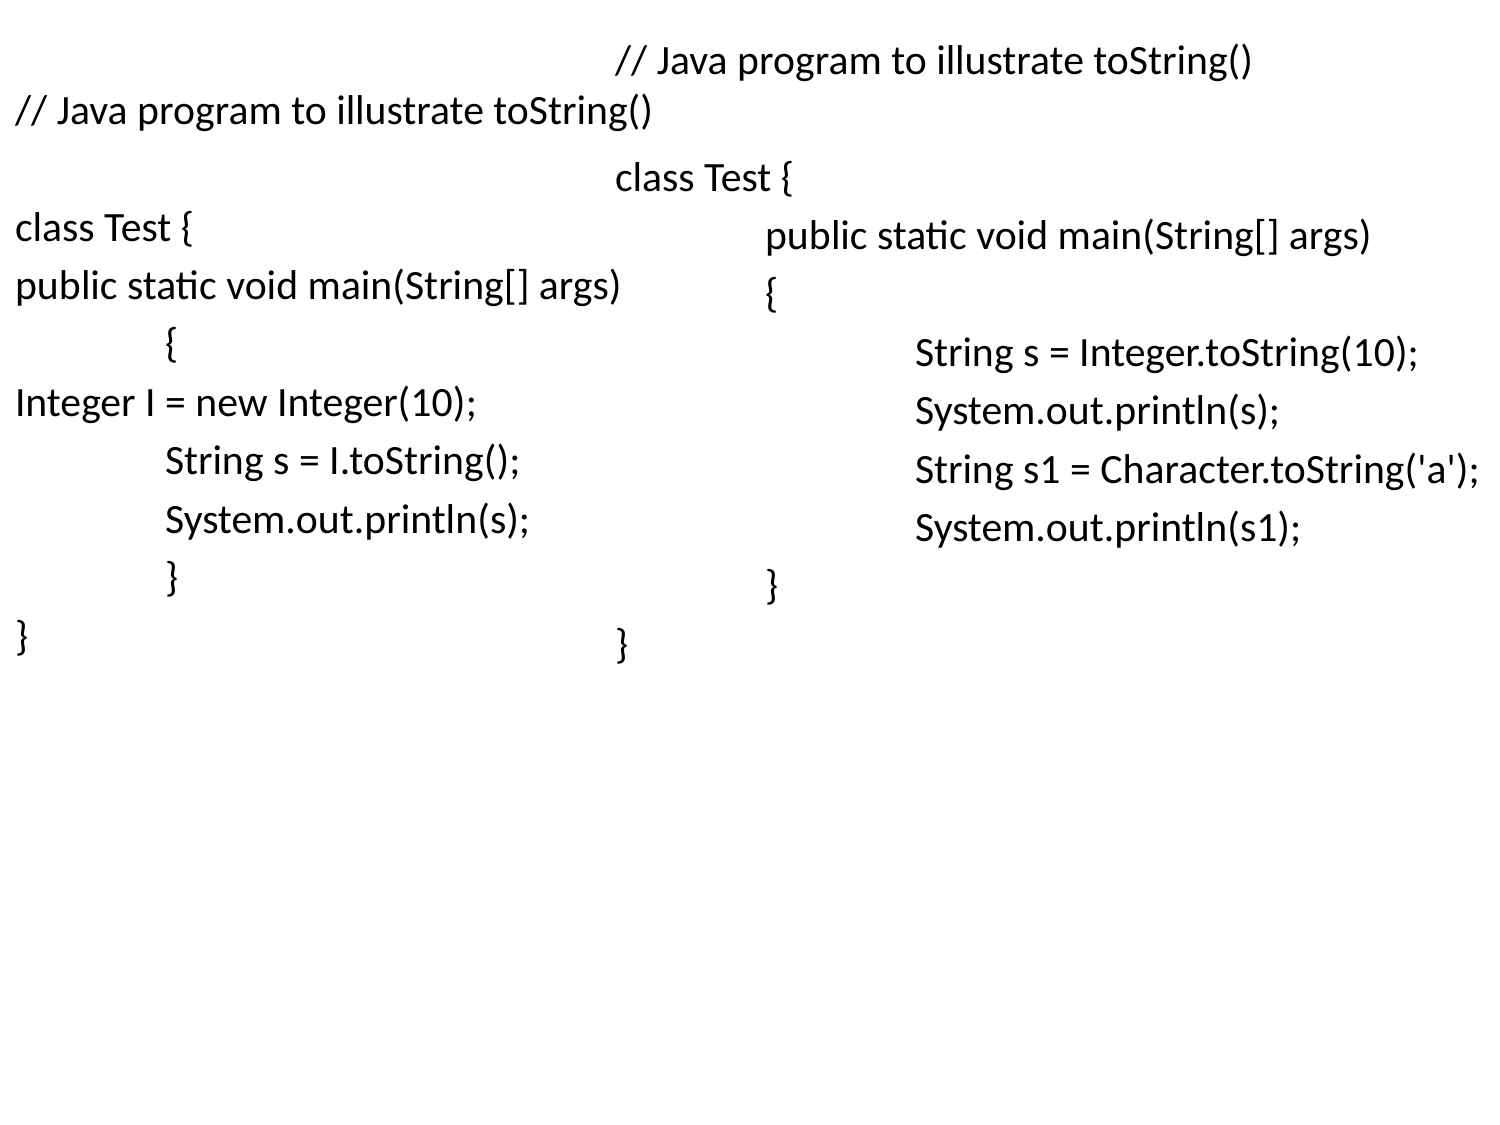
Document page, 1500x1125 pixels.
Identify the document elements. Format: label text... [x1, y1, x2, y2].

list // Java program to illustrate toString() class Test { public static void main(String[] args) { Integer I = new Integer(10); String s = I.toString(); System.out.println(s); } } [0, 75, 688, 1005]
list // Java program to illustrate toString() class Test { public static void main(String[] args) { String s = Integer.toString(10); System.out.println(s); String s1 = Character.toString('a'); System.out.println(s1); } } [600, 24, 1500, 955]
